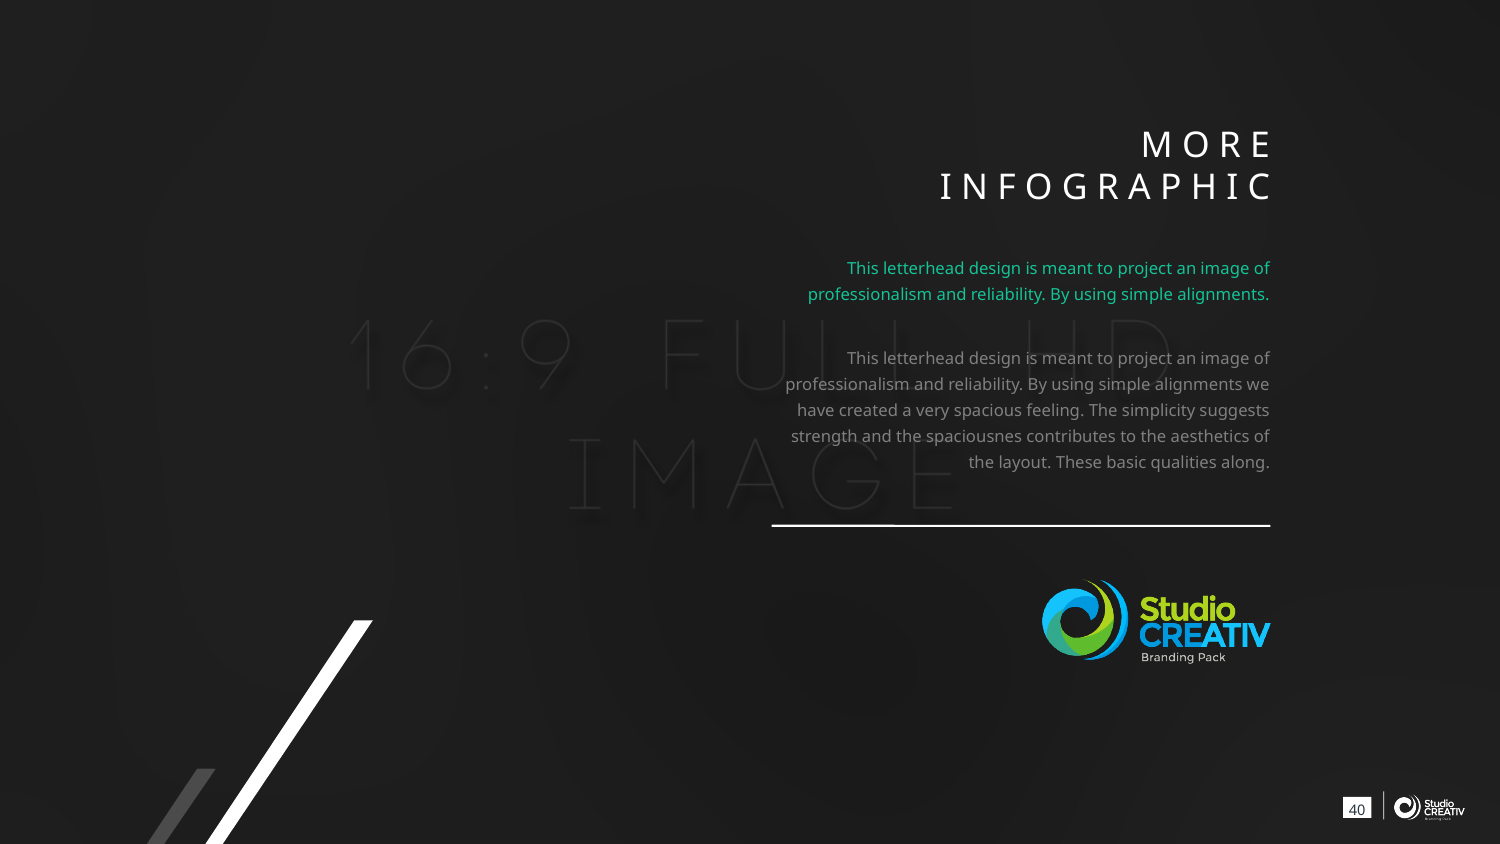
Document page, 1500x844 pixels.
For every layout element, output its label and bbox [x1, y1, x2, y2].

text_box [1339, 791, 1466, 821]
text_box [145, 619, 373, 844]
picture [0, 0, 1500, 844]
